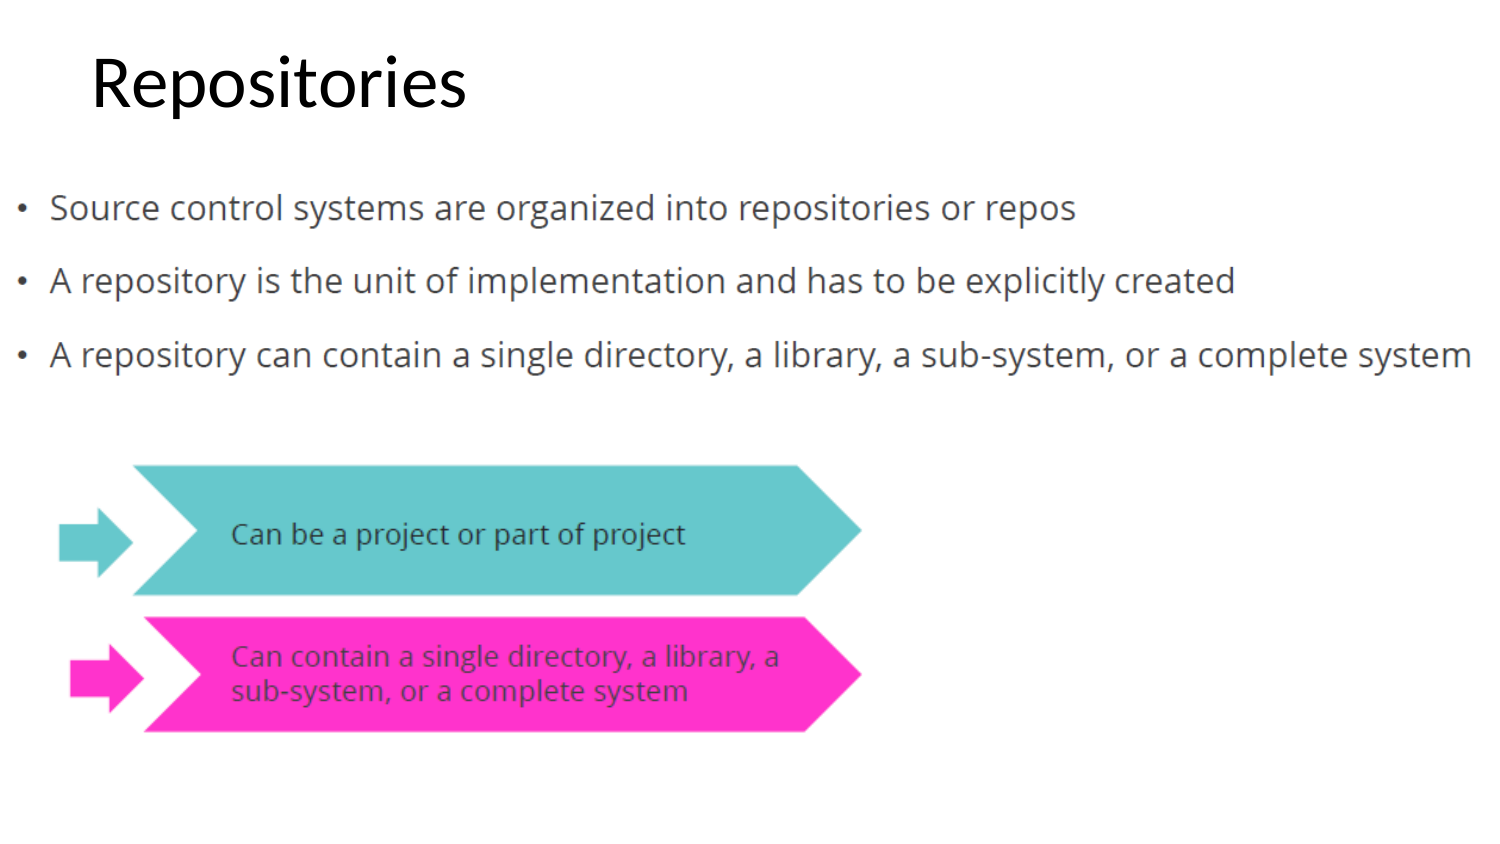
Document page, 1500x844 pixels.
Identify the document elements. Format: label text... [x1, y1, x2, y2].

picture [0, 163, 1500, 801]
title Repositories [76, 17, 1412, 127]
